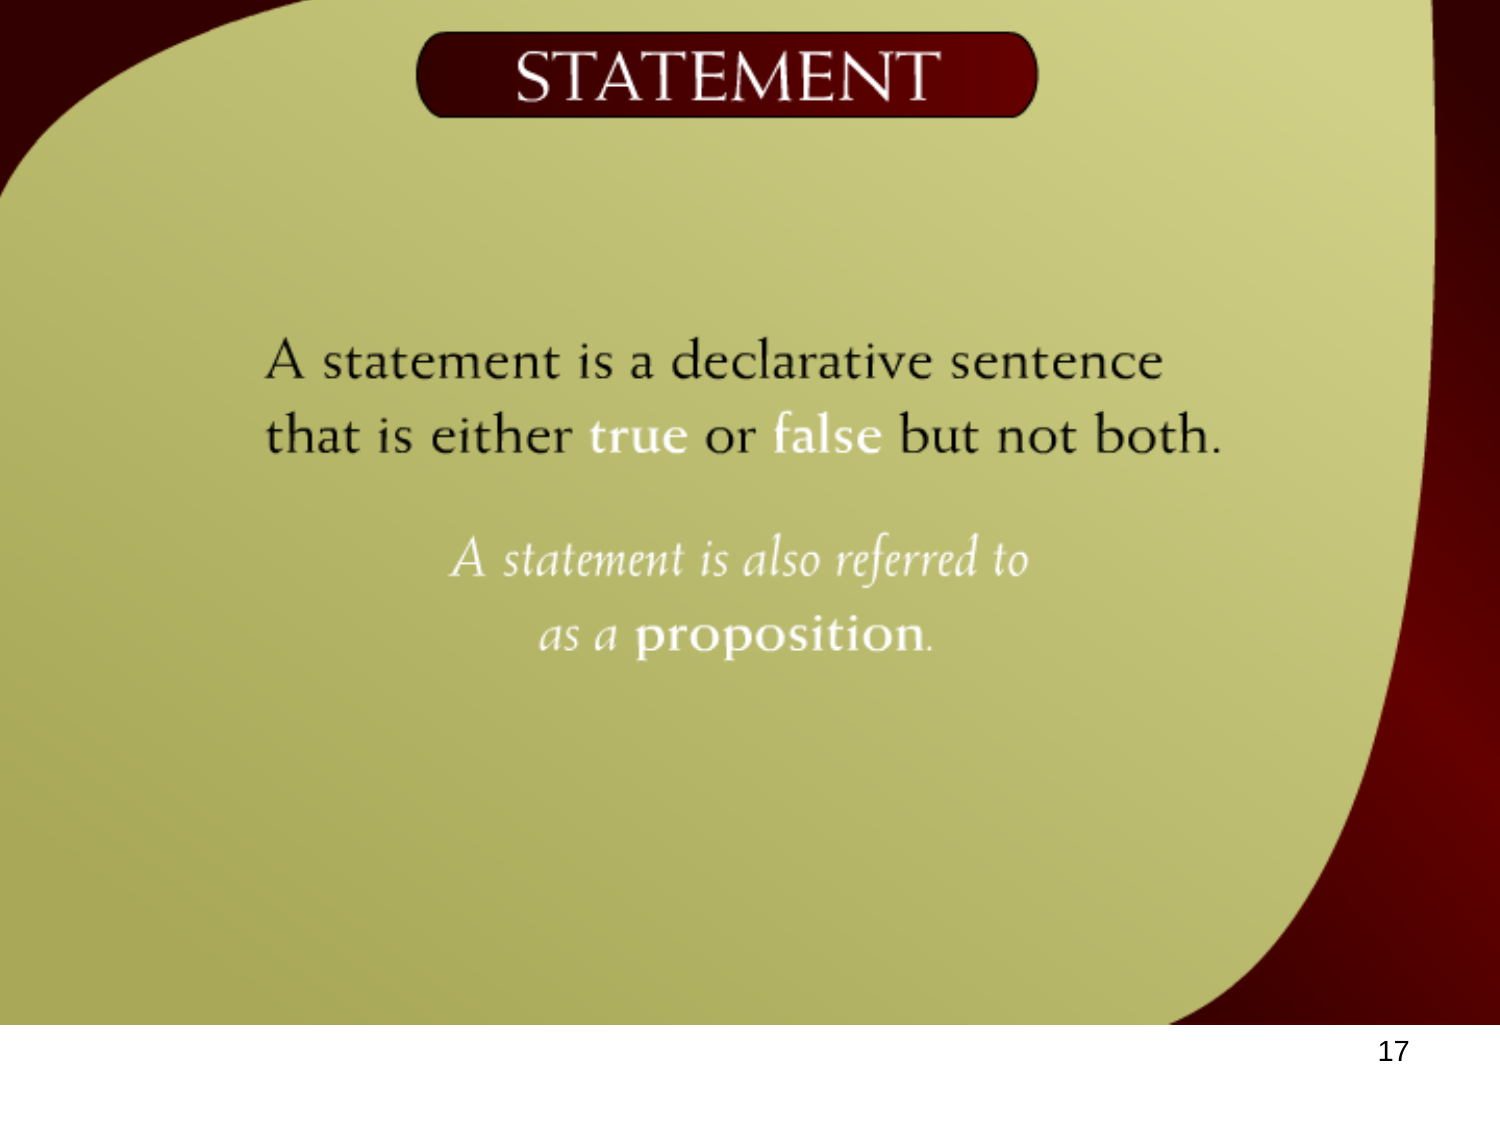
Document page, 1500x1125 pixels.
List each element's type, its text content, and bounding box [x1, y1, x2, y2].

slide_number 17 [1074, 1025, 1425, 1103]
picture [0, 0, 1500, 1025]
